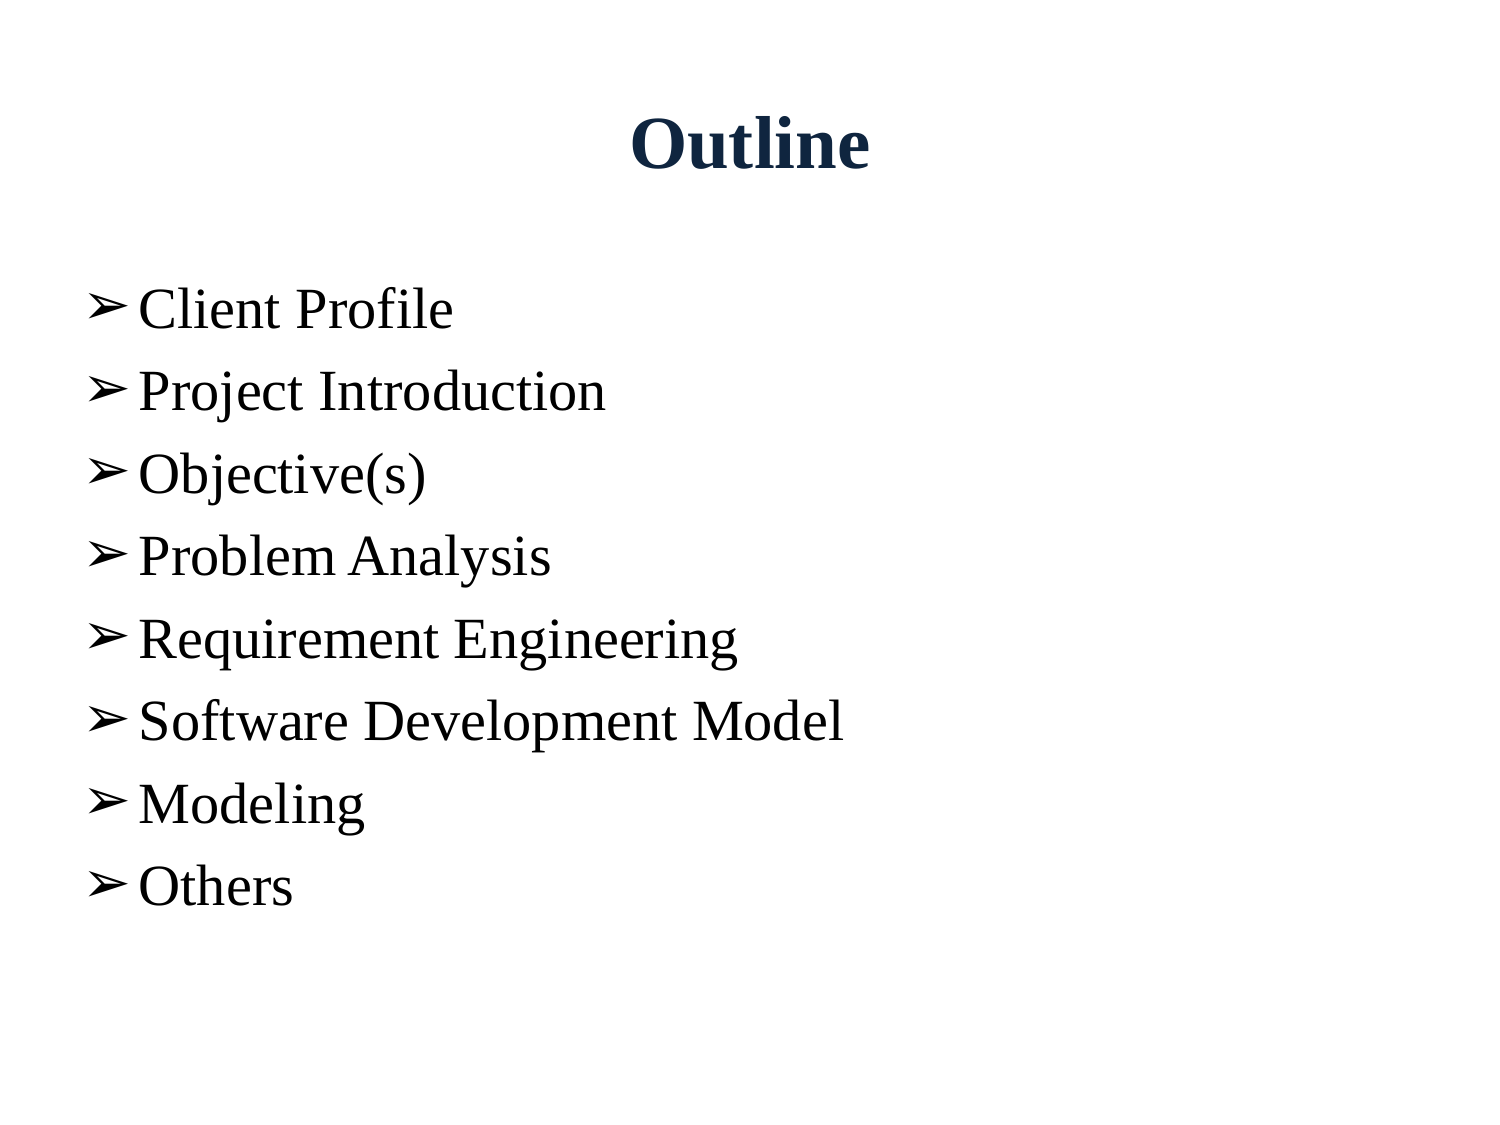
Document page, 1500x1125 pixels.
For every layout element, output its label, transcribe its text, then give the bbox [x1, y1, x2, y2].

list Client Profile Project Introduction Objective(s) Problem Analysis Requirement Engineering Software Development Model Modeling Others [74, 261, 1426, 1006]
title Outline [74, 44, 1426, 234]
